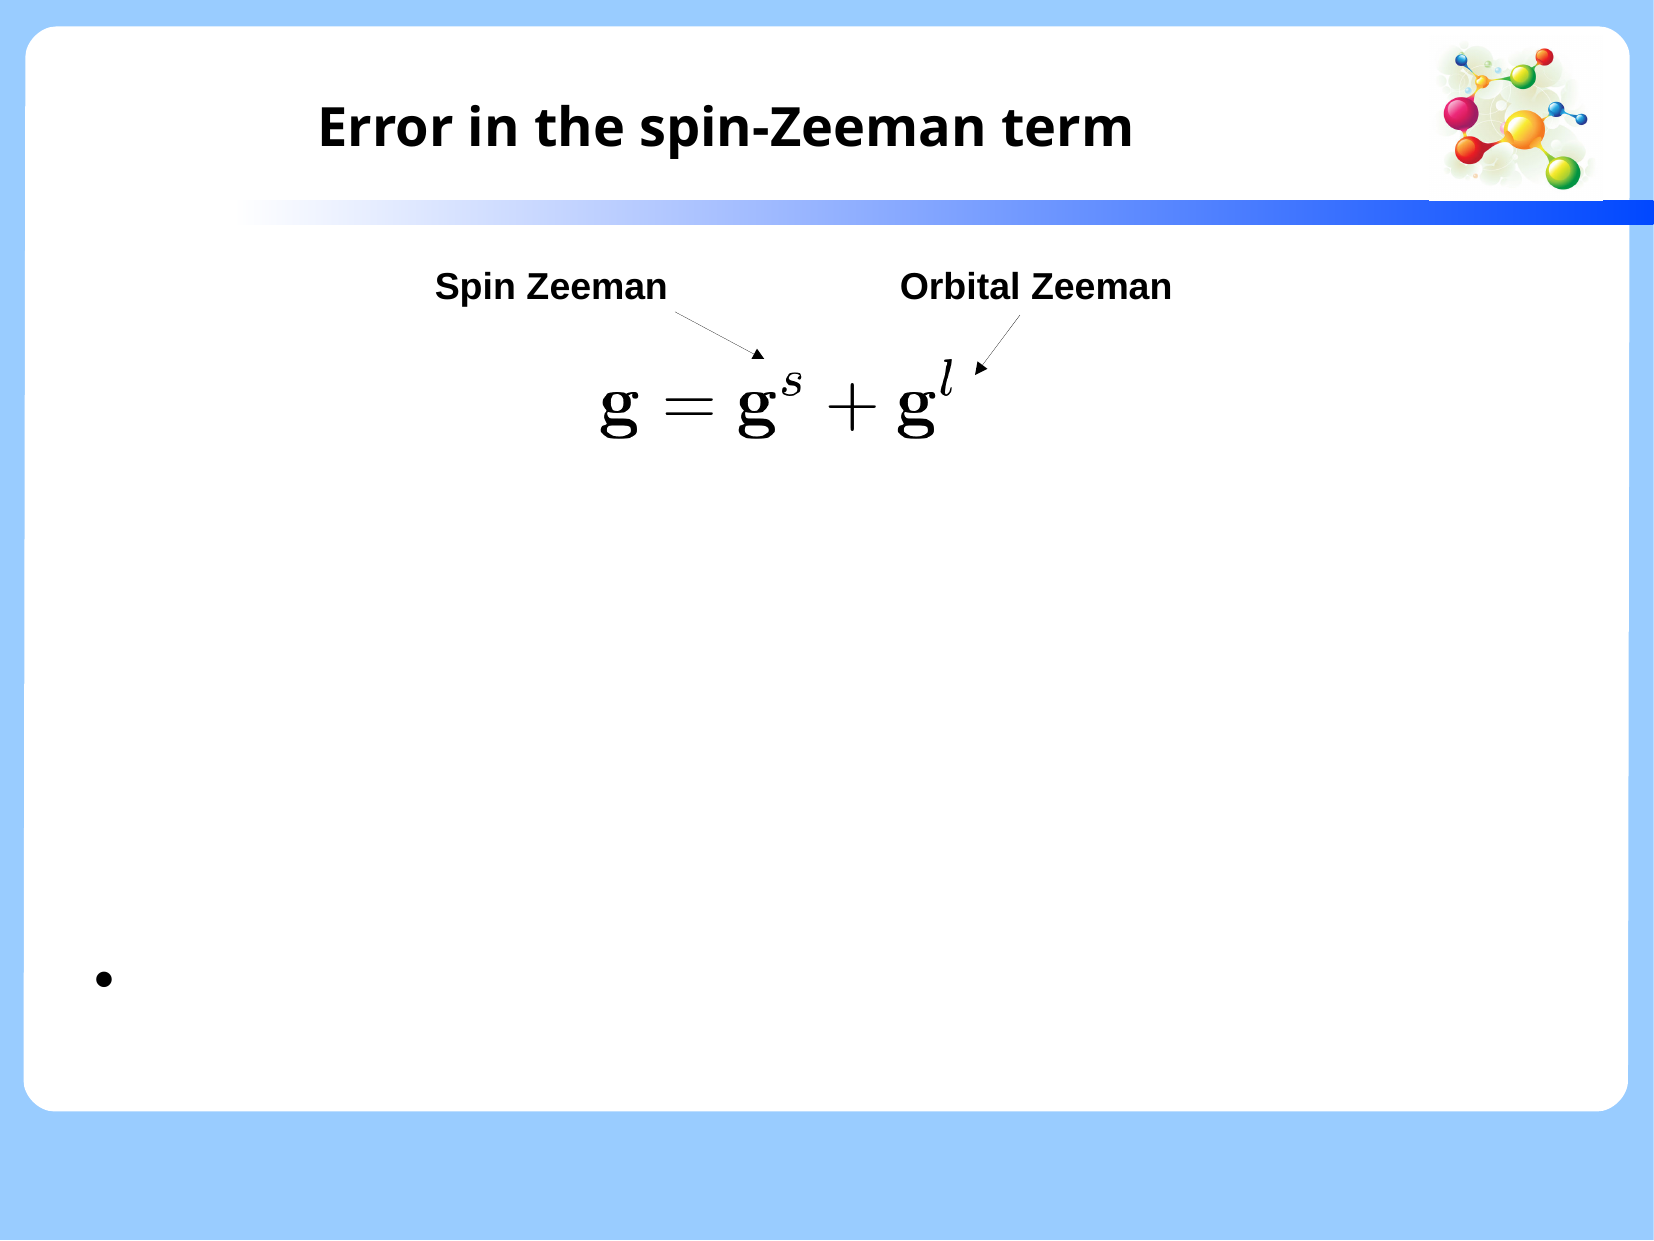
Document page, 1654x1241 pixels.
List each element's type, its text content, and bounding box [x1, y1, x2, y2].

text_box [675, 312, 764, 358]
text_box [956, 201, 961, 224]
text_box Error in the spin-Zeeman term [82, 49, 1370, 201]
text_box Spin Zeeman [419, 254, 690, 312]
text_box [975, 314, 1021, 376]
text_box Orbital Zeeman [884, 254, 1215, 315]
picture [1428, 35, 1603, 201]
picture [599, 359, 952, 440]
text_box [82, 236, 1571, 1028]
text_box [790, 201, 794, 224]
text_box [873, 201, 877, 224]
